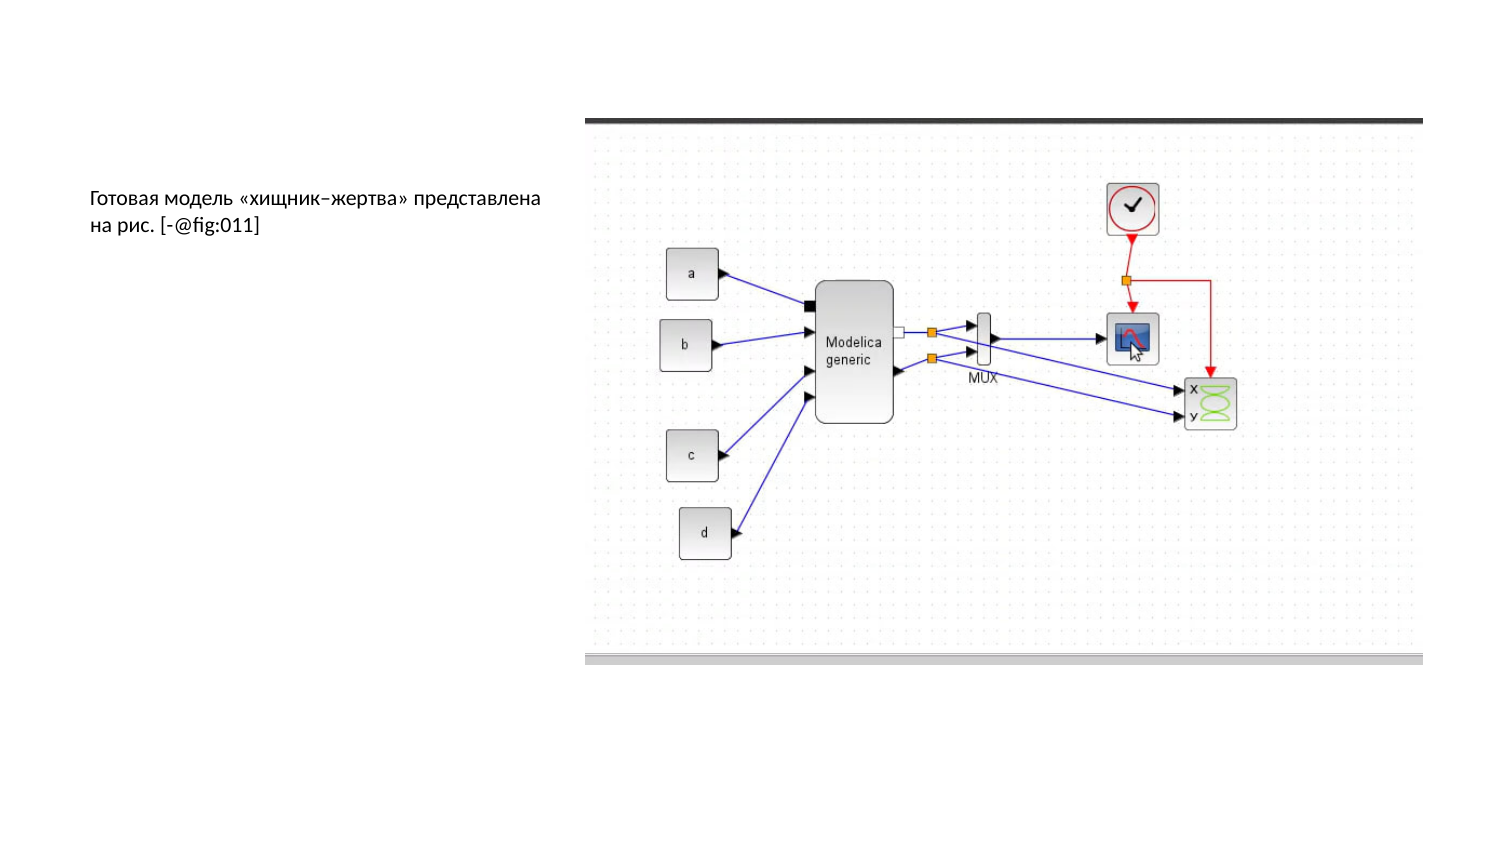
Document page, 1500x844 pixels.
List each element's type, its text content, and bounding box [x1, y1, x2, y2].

picture [585, 118, 1424, 665]
list Готовая модель «хищник–жертва» представлена на рис. [-@fig:011] [75, 176, 569, 754]
